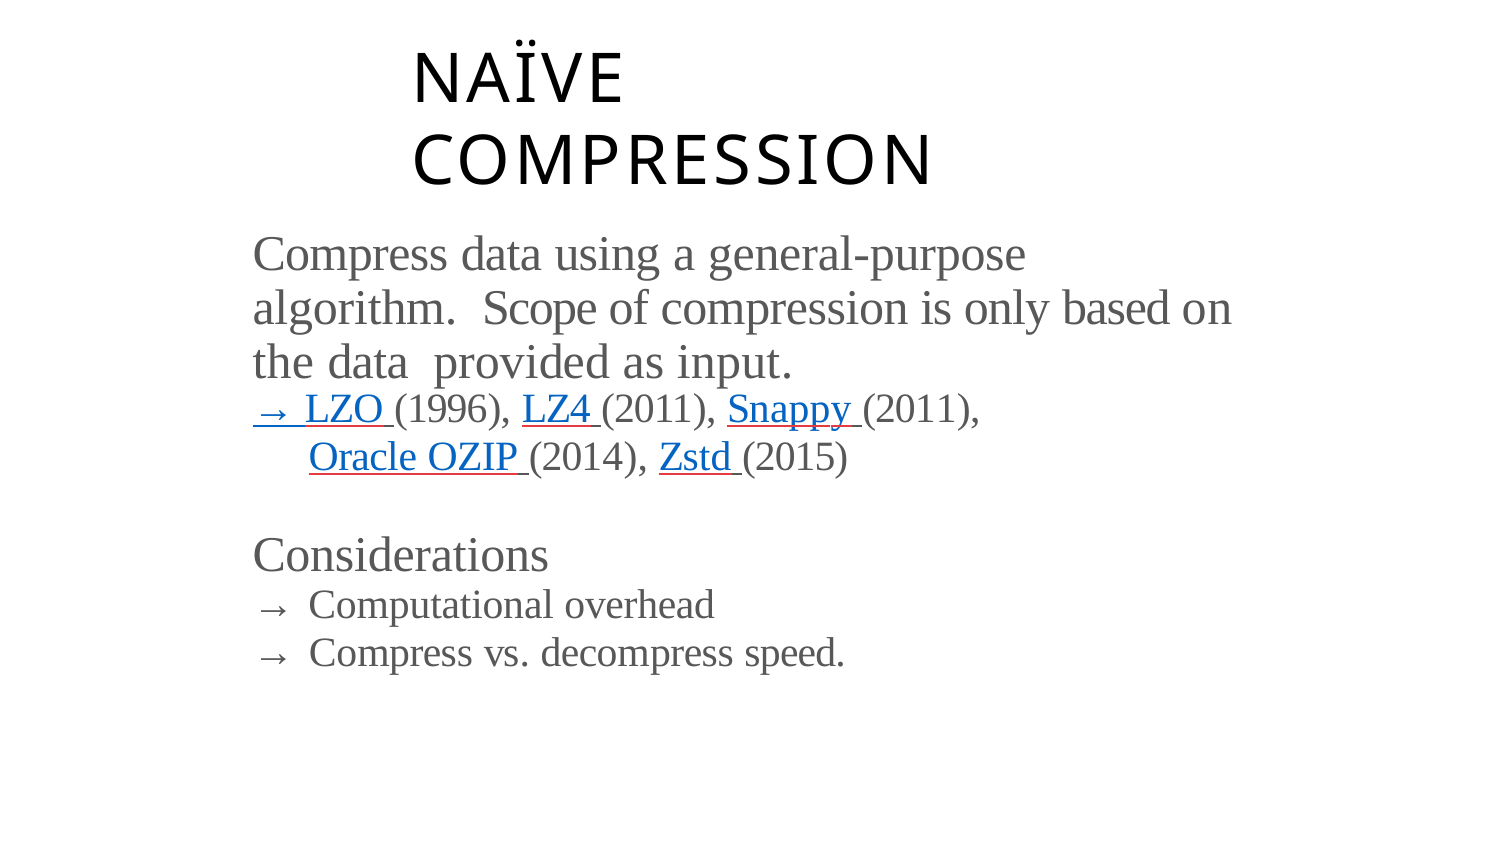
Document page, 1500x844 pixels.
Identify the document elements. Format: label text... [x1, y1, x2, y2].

title NAÏVE COMPRESSION [409, 31, 1085, 199]
text_box Compress data using a general-purpose algorithm. Scope of compression is only based on the data provided as input. → LZO (1996), LZ4 (2011), Snappy (2011), Oracle OZIP (2014), Zstd (2015) Considerations → Computational overhead → Compress vs. decompress speed. [250, 217, 1237, 675]
